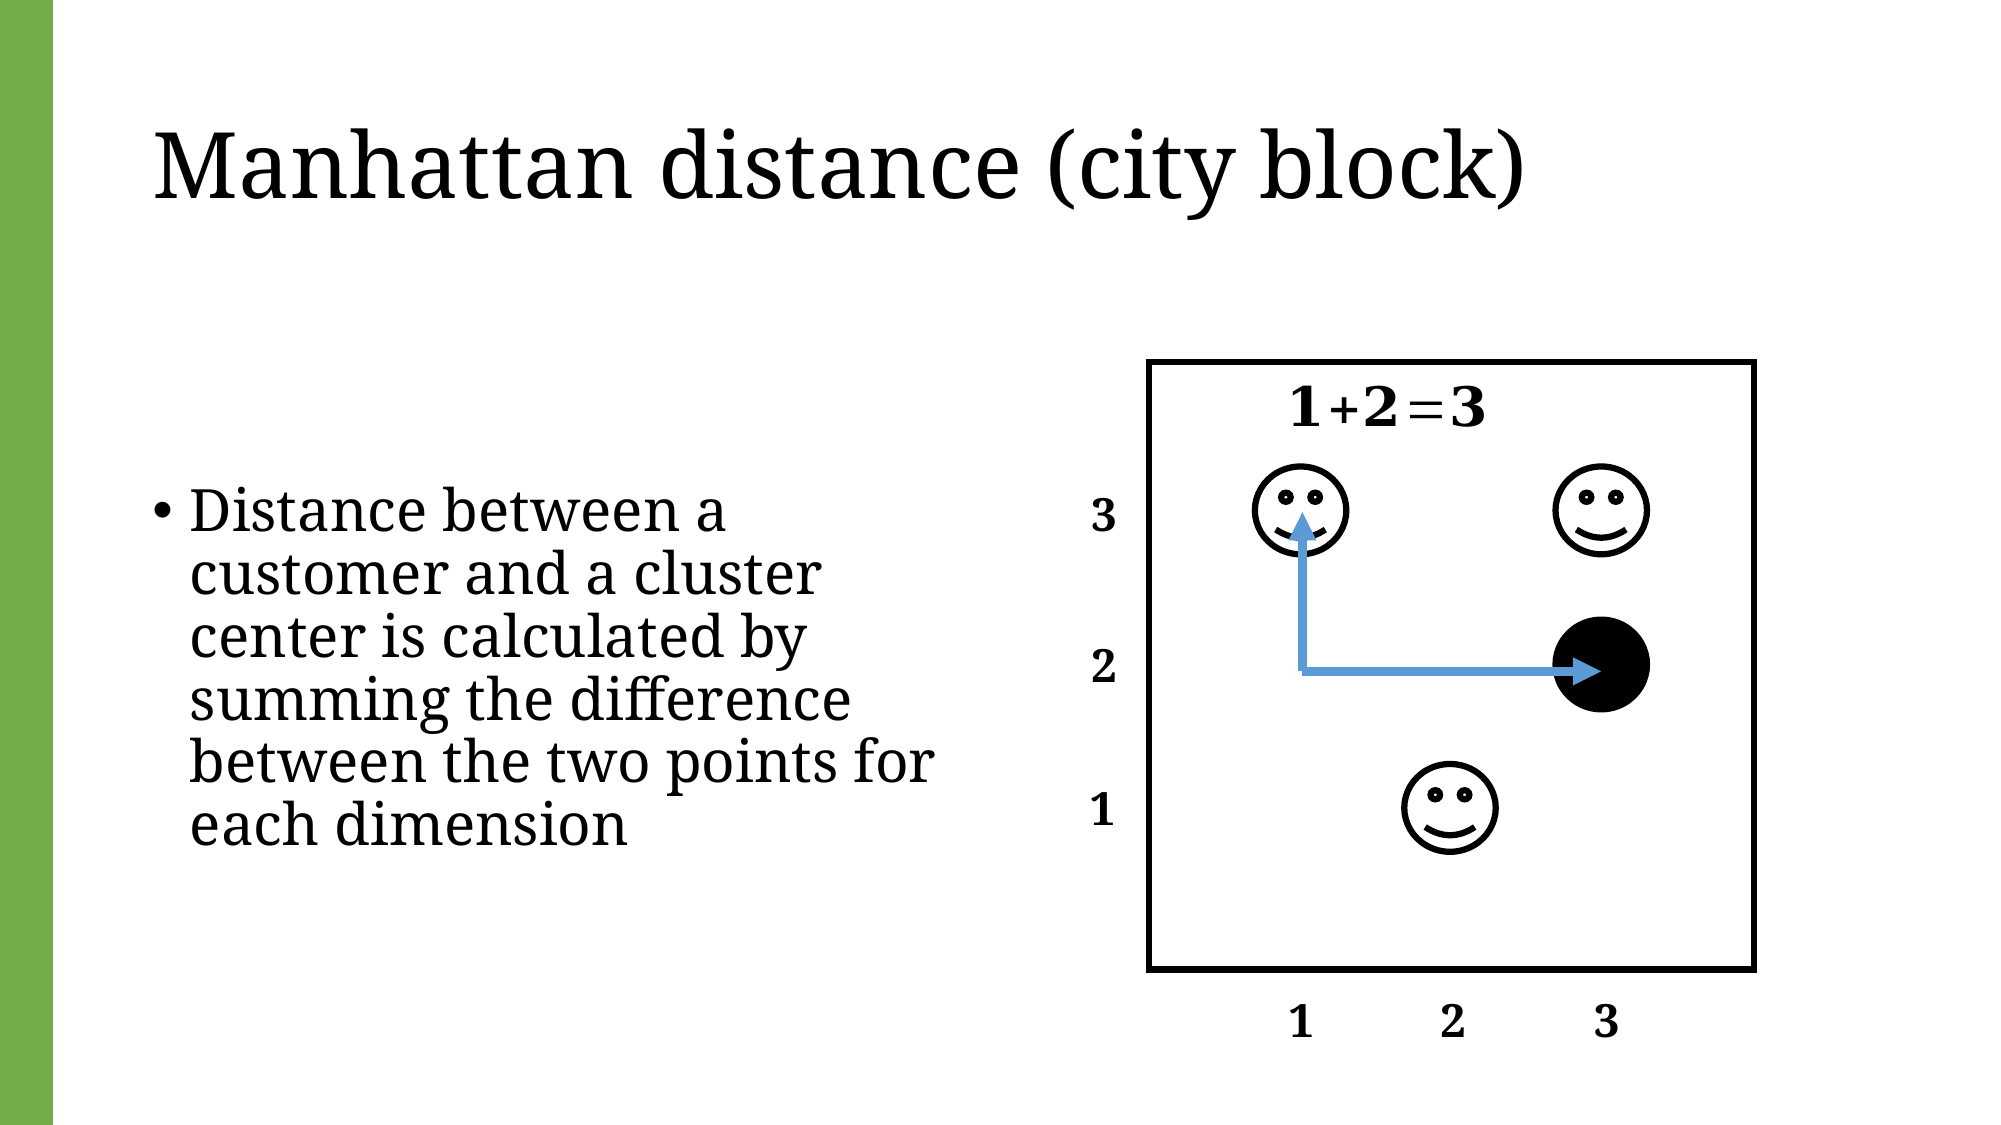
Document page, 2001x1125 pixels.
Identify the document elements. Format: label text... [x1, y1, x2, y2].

title Manhattan distance (city block) [137, 59, 1863, 278]
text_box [1078, 362, 1755, 1055]
text_box Distance between a customer and a cluster center is calculated by summing the difference between the two points for each dimension [137, 299, 997, 1014]
text_box [0, 0, 53, 1125]
